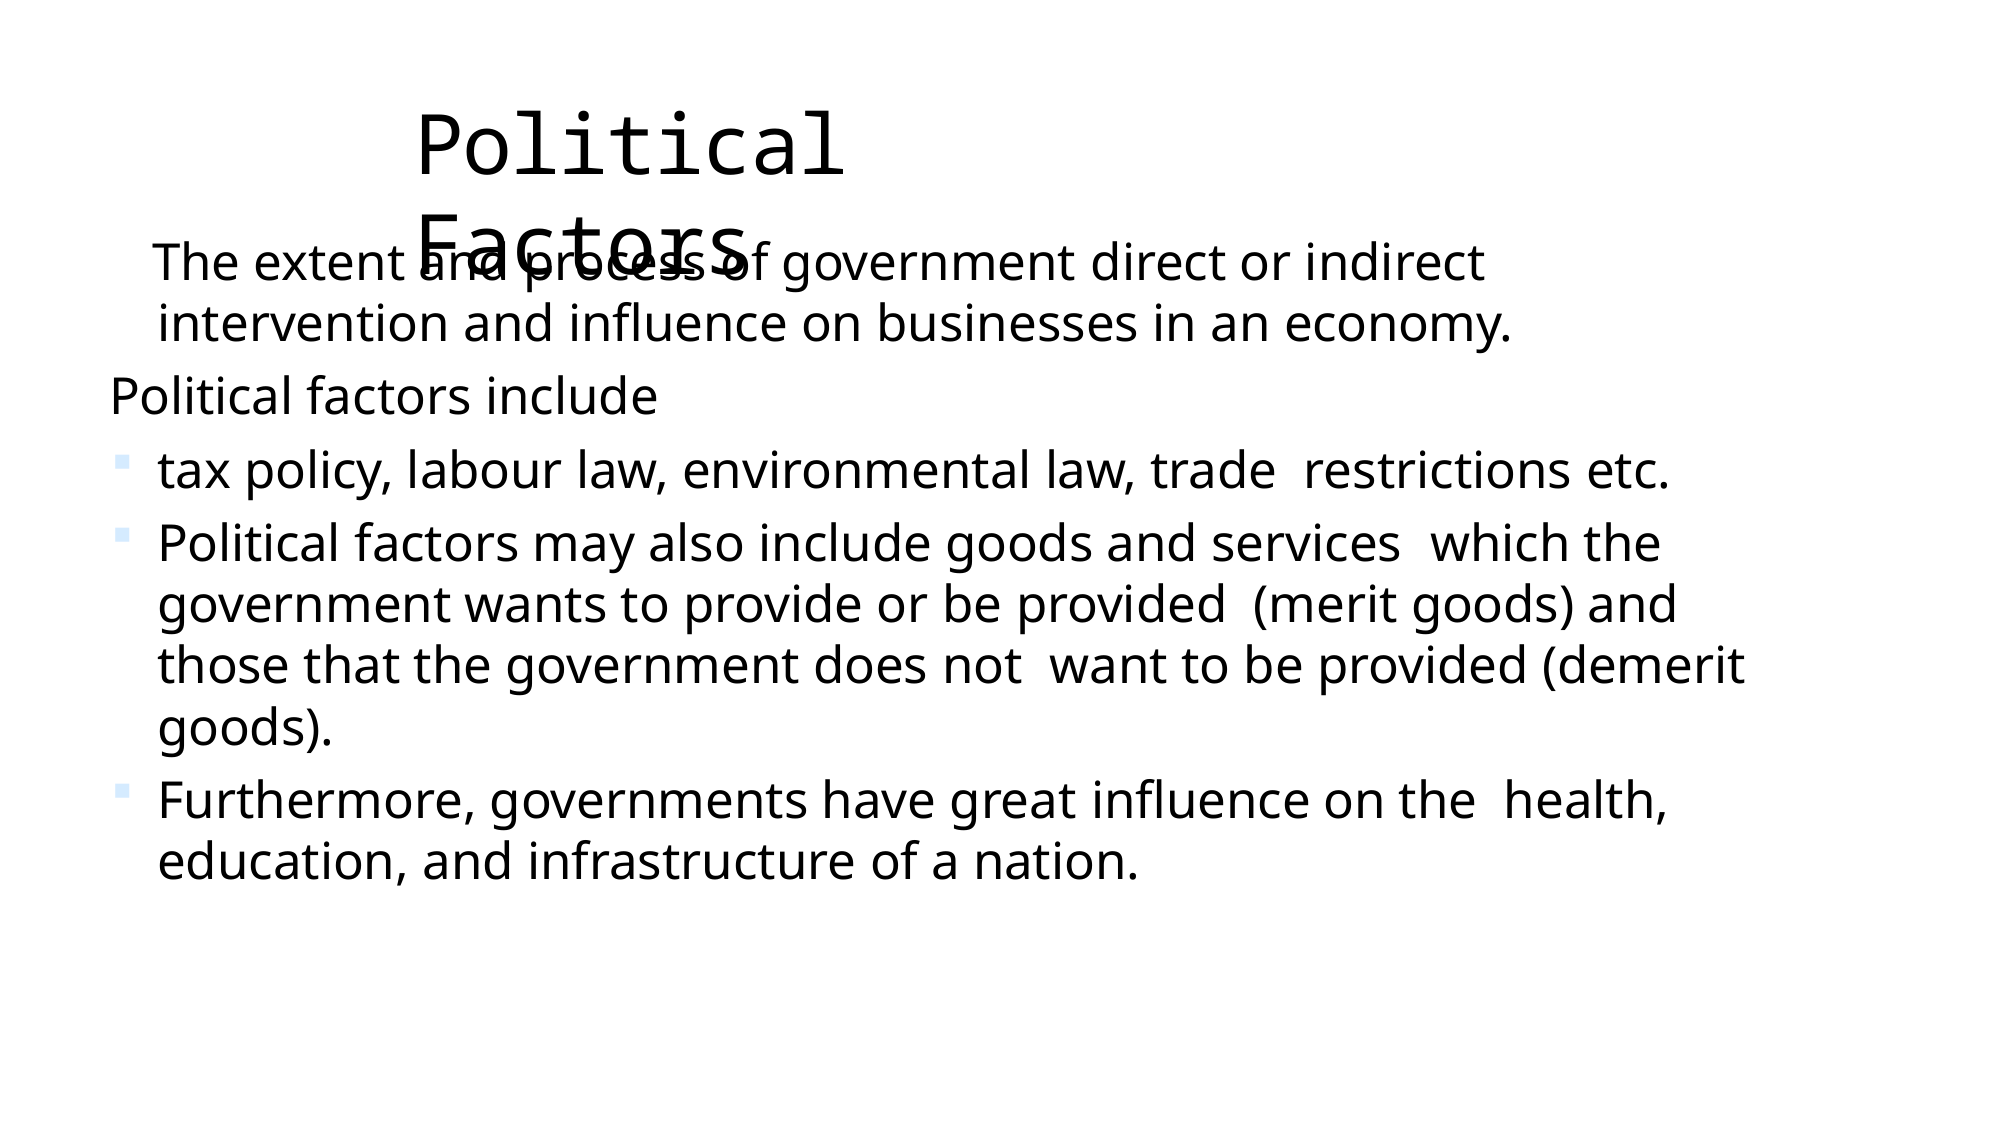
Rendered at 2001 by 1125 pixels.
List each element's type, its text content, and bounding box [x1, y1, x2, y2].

text_box The extent and process of government direct or indirect intervention and influence on businesses in an economy. Political factors include tax policy, labour law, environmental law, trade restrictions etc. Political factors may also include goods and services which the government wants to provide or be provided (merit goods) and those that the government does not want to be provided (demerit goods). Furthermore, governments have great influence on the health, education, and infrastructure of a nation. [109, 227, 1771, 905]
title Political Factors [412, 89, 1162, 227]
